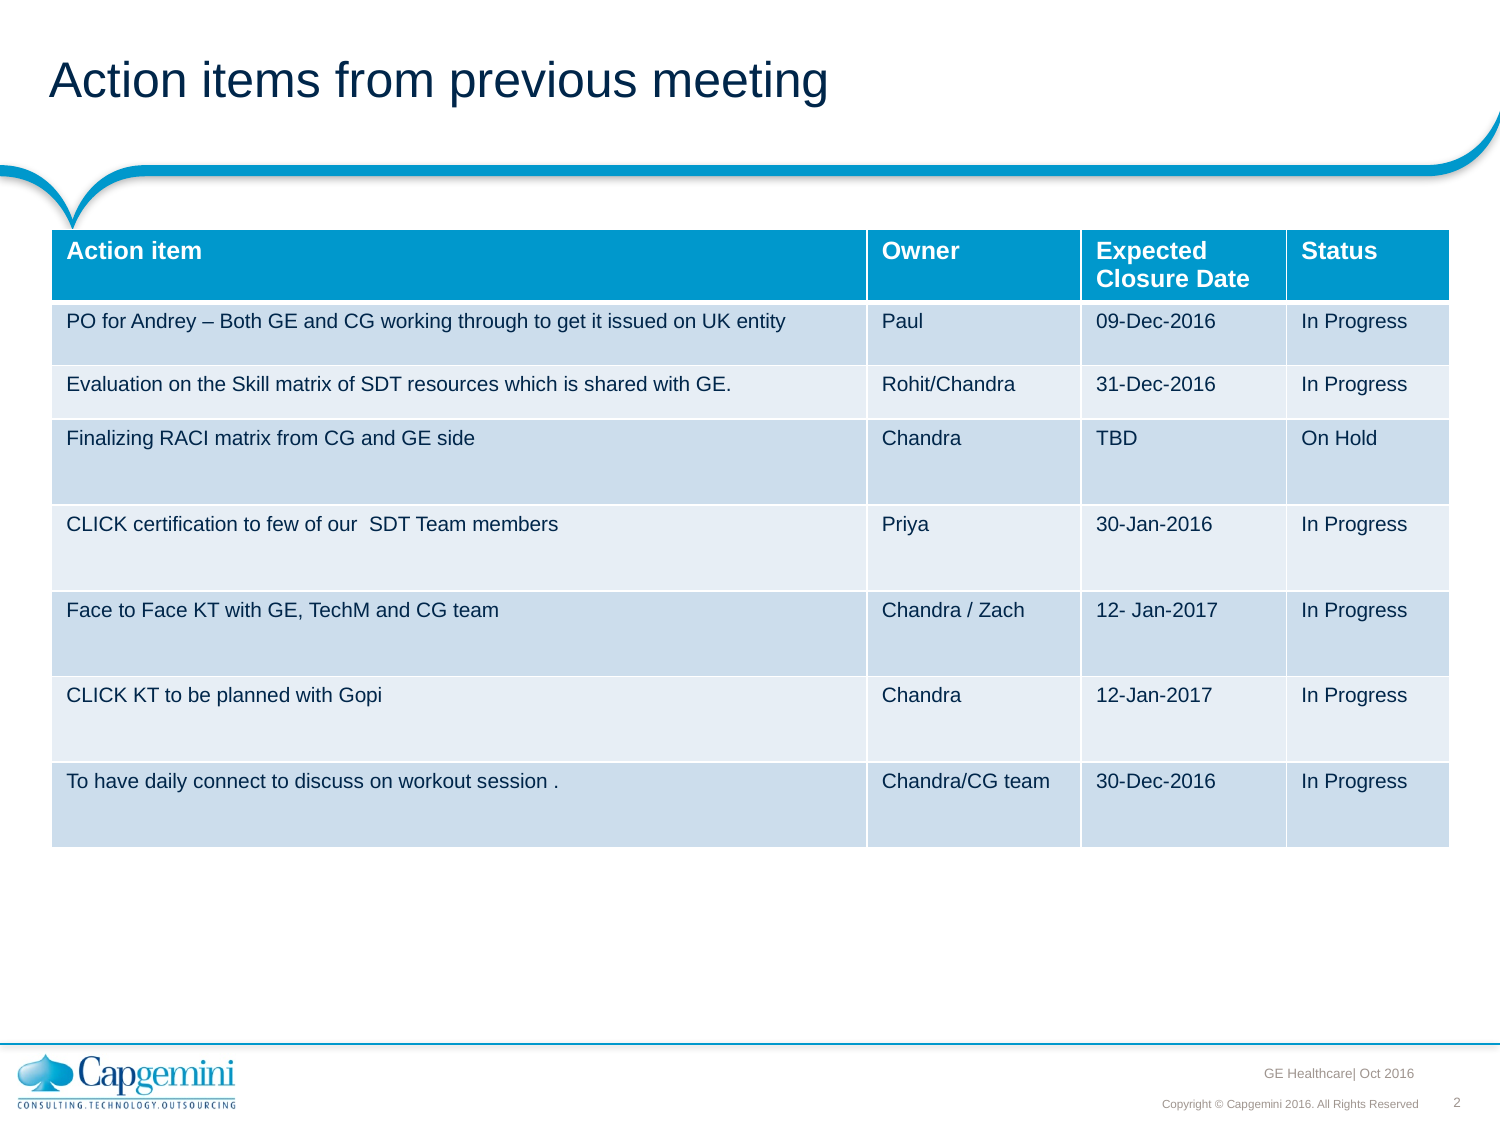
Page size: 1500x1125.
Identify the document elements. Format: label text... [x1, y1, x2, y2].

table_header Action item [52, 230, 866, 300]
table_cell Finalizing RACI matrix from CG and GE side [52, 420, 866, 504]
table_cell Priya [868, 506, 1080, 590]
table_cell In Progress [1287, 506, 1449, 590]
table_cell 30-Jan-2016 [1082, 506, 1286, 590]
table_cell 12-Jan-2017 [1082, 677, 1286, 761]
table_header Status [1287, 230, 1449, 300]
table_cell TBD [1082, 420, 1286, 504]
table_cell CLICK KT to be planned with Gopi [52, 677, 866, 761]
table_cell On Hold [1287, 420, 1449, 504]
table_cell Face to Face KT with GE, TechM and CG team [52, 592, 866, 676]
table_cell Chandra [868, 420, 1080, 504]
table_cell Rohit/Chandra [868, 366, 1080, 418]
table_cell To have daily connect to discuss on workout session . [52, 763, 866, 847]
table_cell 31-Dec-2016 [1082, 366, 1286, 418]
table_cell Chandra / Zach [868, 592, 1080, 676]
table_cell In Progress [1287, 305, 1449, 365]
table_cell Chandra/CG team [868, 763, 1080, 847]
table_cell 30-Dec-2016 [1082, 763, 1286, 847]
table_cell 12- Jan-2017 [1082, 592, 1286, 676]
table_cell Evaluation on the Skill matrix of SDT resources which is shared with GE. [52, 366, 866, 418]
table_cell Paul [868, 305, 1080, 365]
title Action items from previous meeting [0, 0, 1500, 165]
table_header Owner [868, 230, 1080, 300]
table_cell PO for Andrey – Both GE and CG working through to get it issued on UK entity [52, 305, 866, 365]
table_header Expected Closure Date [1082, 230, 1286, 300]
table_cell In Progress [1287, 677, 1449, 761]
table_cell Chandra [868, 677, 1080, 761]
table_cell In Progress [1287, 366, 1449, 418]
table_cell In Progress [1287, 763, 1449, 847]
table_cell CLICK certification to few of our SDT Team members [52, 506, 866, 590]
table_cell 09-Dec-2016 [1082, 305, 1286, 365]
table_cell In Progress [1287, 592, 1449, 676]
picture [17, 1053, 236, 1110]
